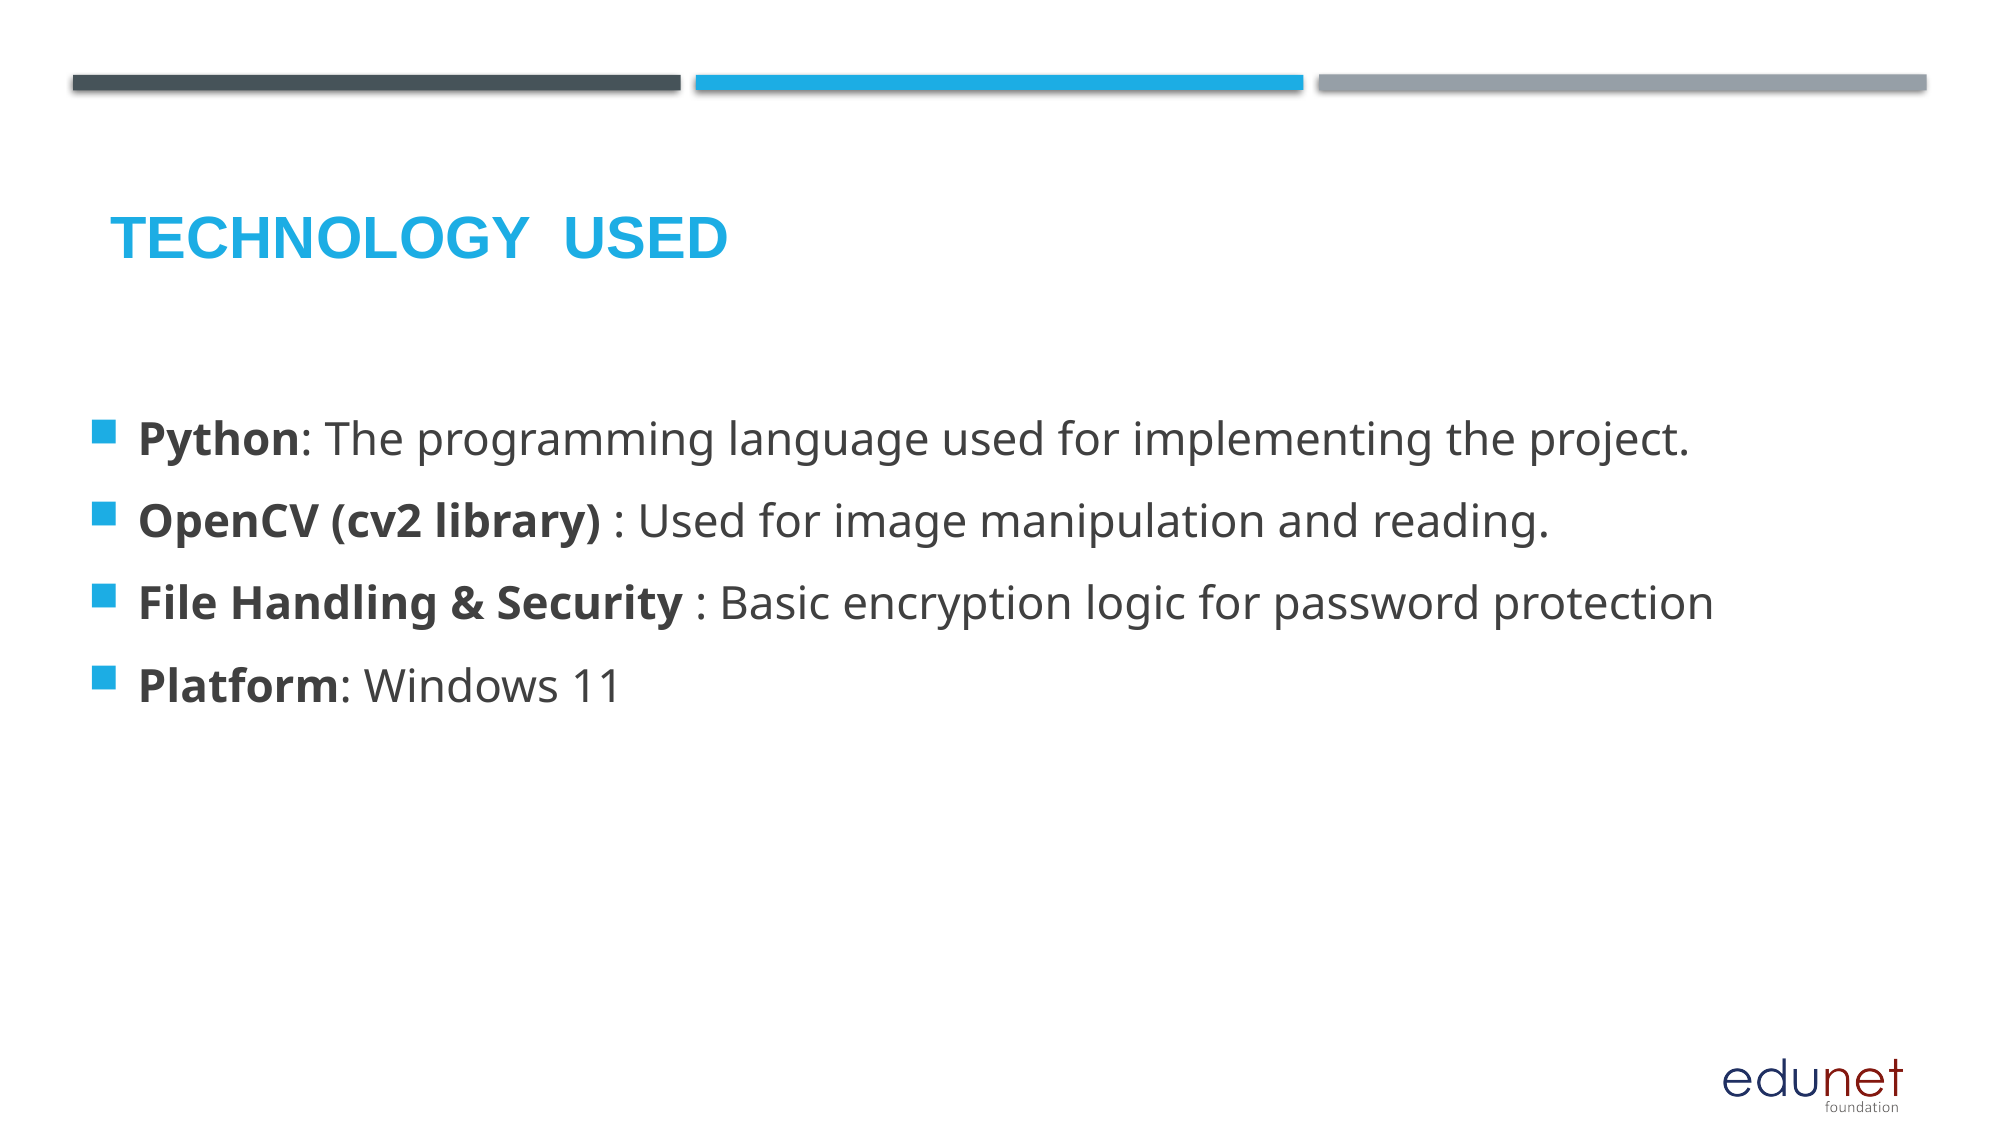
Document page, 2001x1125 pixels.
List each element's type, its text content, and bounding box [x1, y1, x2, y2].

list Python: The programming language used for implementing the project. OpenCV (cv2 library) : Used for image manipulation and reading. File Handling & Security : Basic encryption logic for password protection Platform: Windows 11 [72, 178, 1978, 1091]
picture [1719, 1091, 1905, 1116]
